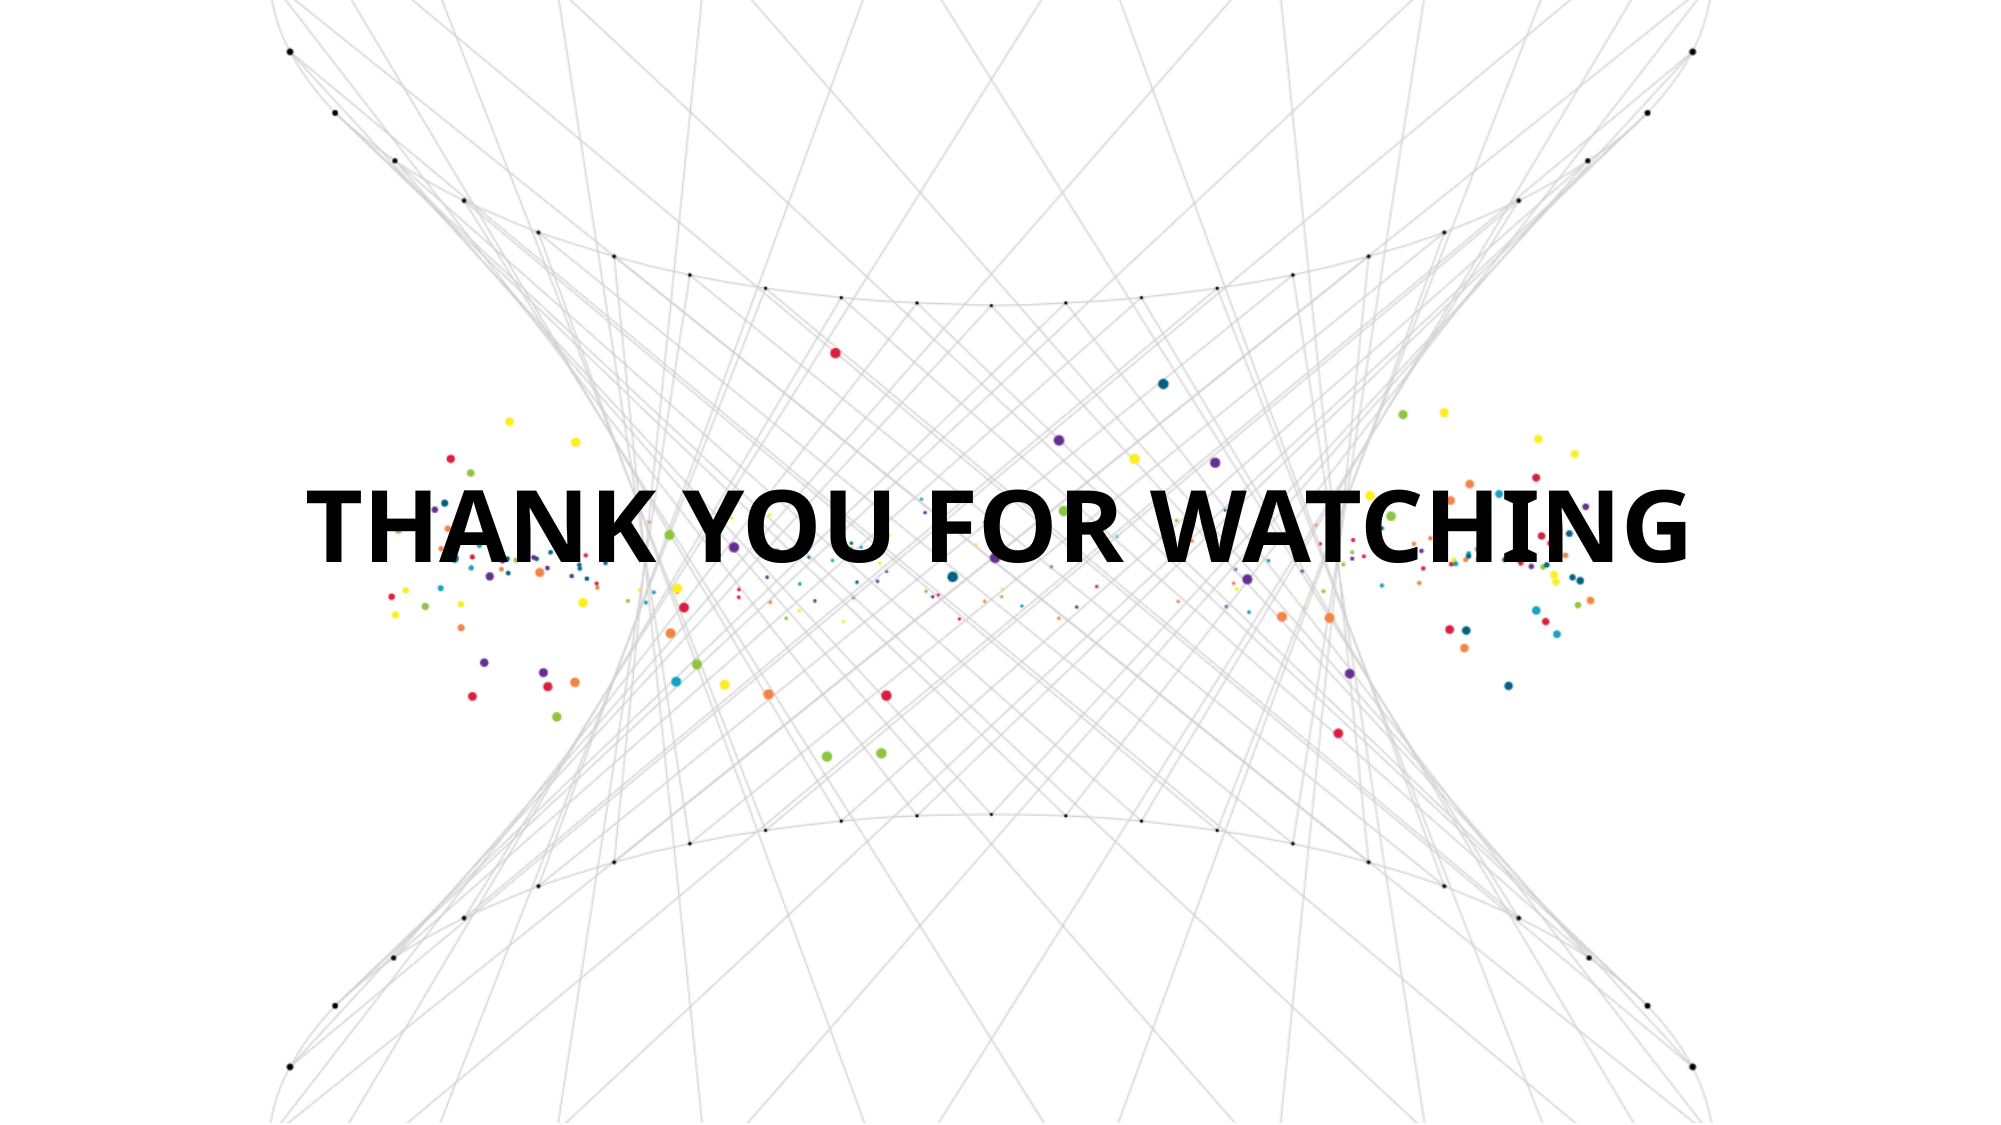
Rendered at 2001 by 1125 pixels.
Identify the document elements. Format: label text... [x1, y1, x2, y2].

text_box THANK YOU FOR WATCHING [290, 454, 1710, 710]
picture [156, 0, 1878, 1123]
